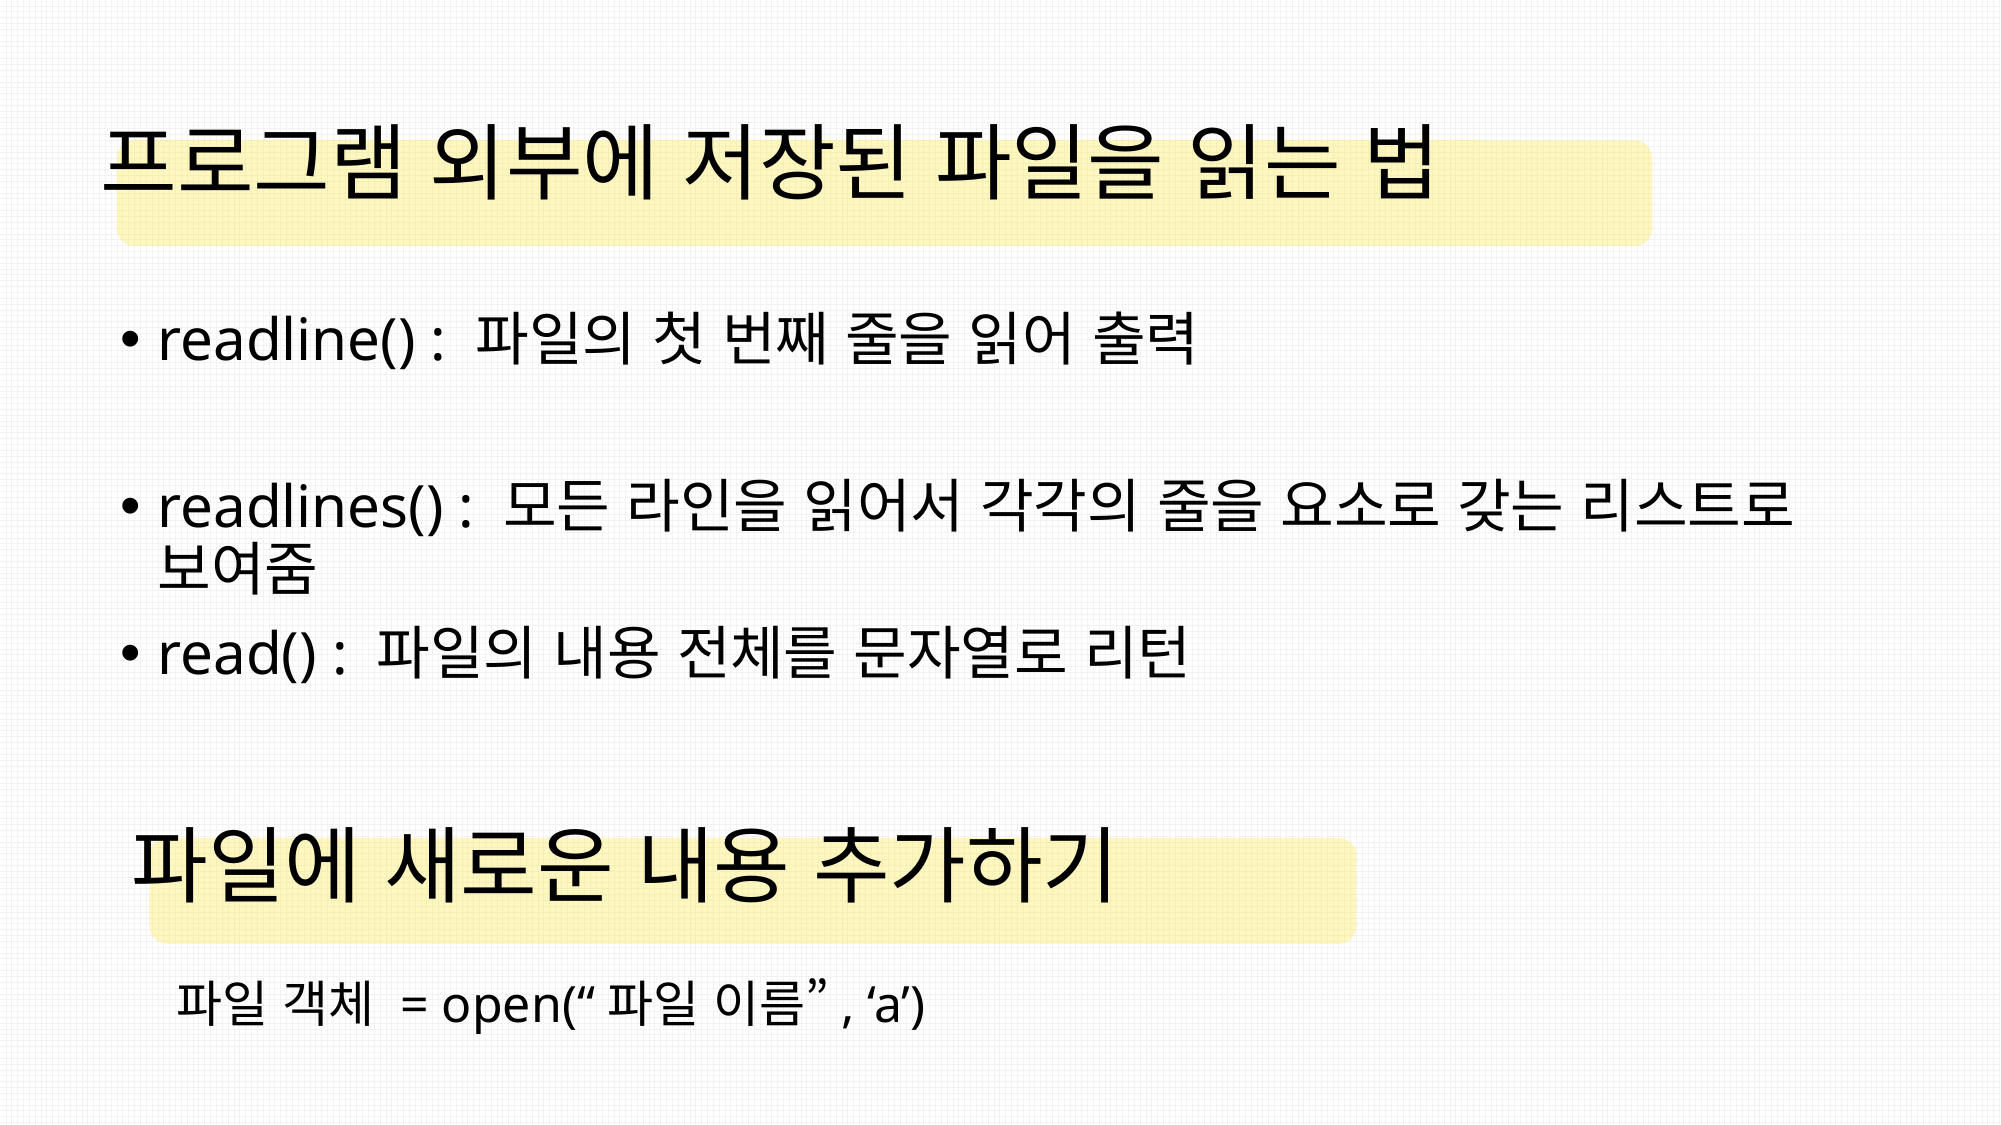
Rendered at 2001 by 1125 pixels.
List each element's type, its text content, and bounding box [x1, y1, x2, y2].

text_box 프로그램 외부에 저장된 파일을 읽는 법 [85, 57, 1811, 276]
text_box readline() : 파일의 첫 번째 줄을 읽어 출력 readlines() : 모든 라인을 읽어서 각각의 줄을 요소로 갖는 리스트로 보여줌 read() : 파일의 내용 전체를 문자열로 리턴 [105, 302, 1831, 775]
text_box [148, 836, 1358, 945]
title 파일에 새로운 내용 추가하기 [116, 816, 1248, 923]
text_box 파일 객체 = open(“파일 이름”, ‘a’) [161, 965, 941, 1040]
